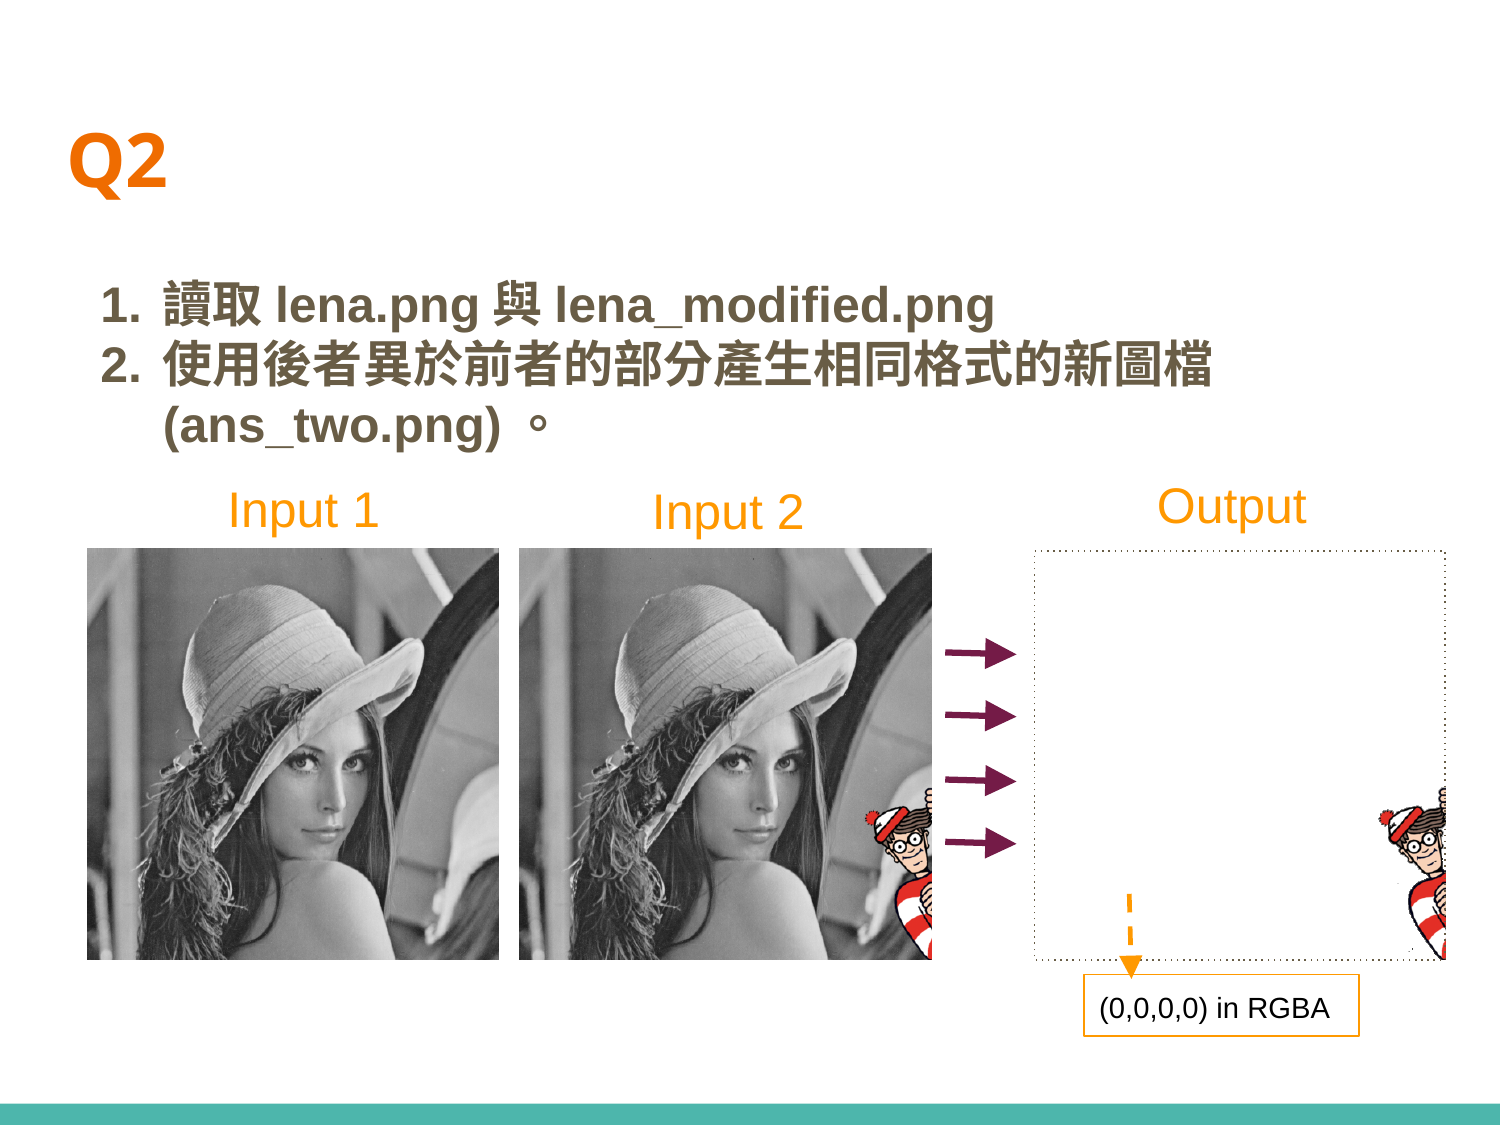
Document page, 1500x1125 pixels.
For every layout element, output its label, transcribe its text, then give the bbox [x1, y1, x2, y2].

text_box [1033, 458, 1500, 961]
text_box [87, 461, 624, 961]
text_box 讀取lena.png與lena_modified.png 使用後者異於前者的部分產生相同格式的新圖檔(ans_two.png)。 [72, 257, 1419, 466]
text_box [519, 464, 1028, 961]
text_box (0,0,0,0) in RGBA [1084, 974, 1359, 1037]
title Q2 [51, 97, 1449, 252]
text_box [944, 841, 1017, 845]
